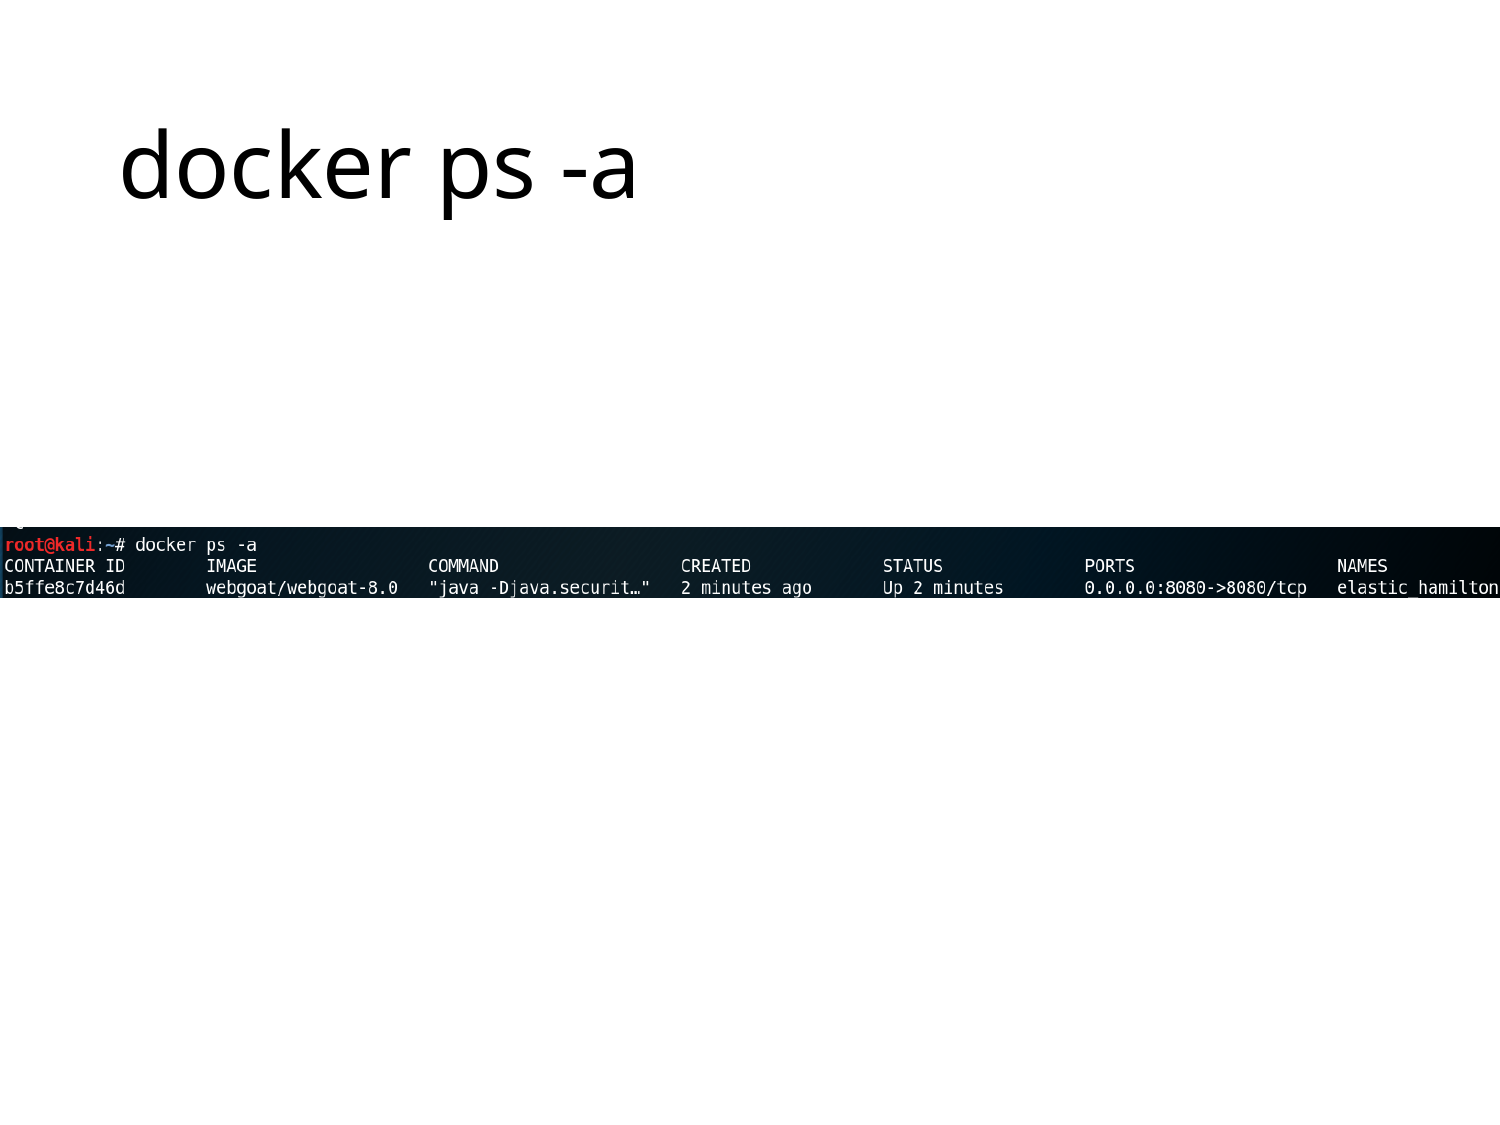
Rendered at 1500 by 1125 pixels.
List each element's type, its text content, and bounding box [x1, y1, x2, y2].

picture [0, 527, 1500, 598]
title docker ps -a [103, 59, 1397, 278]
